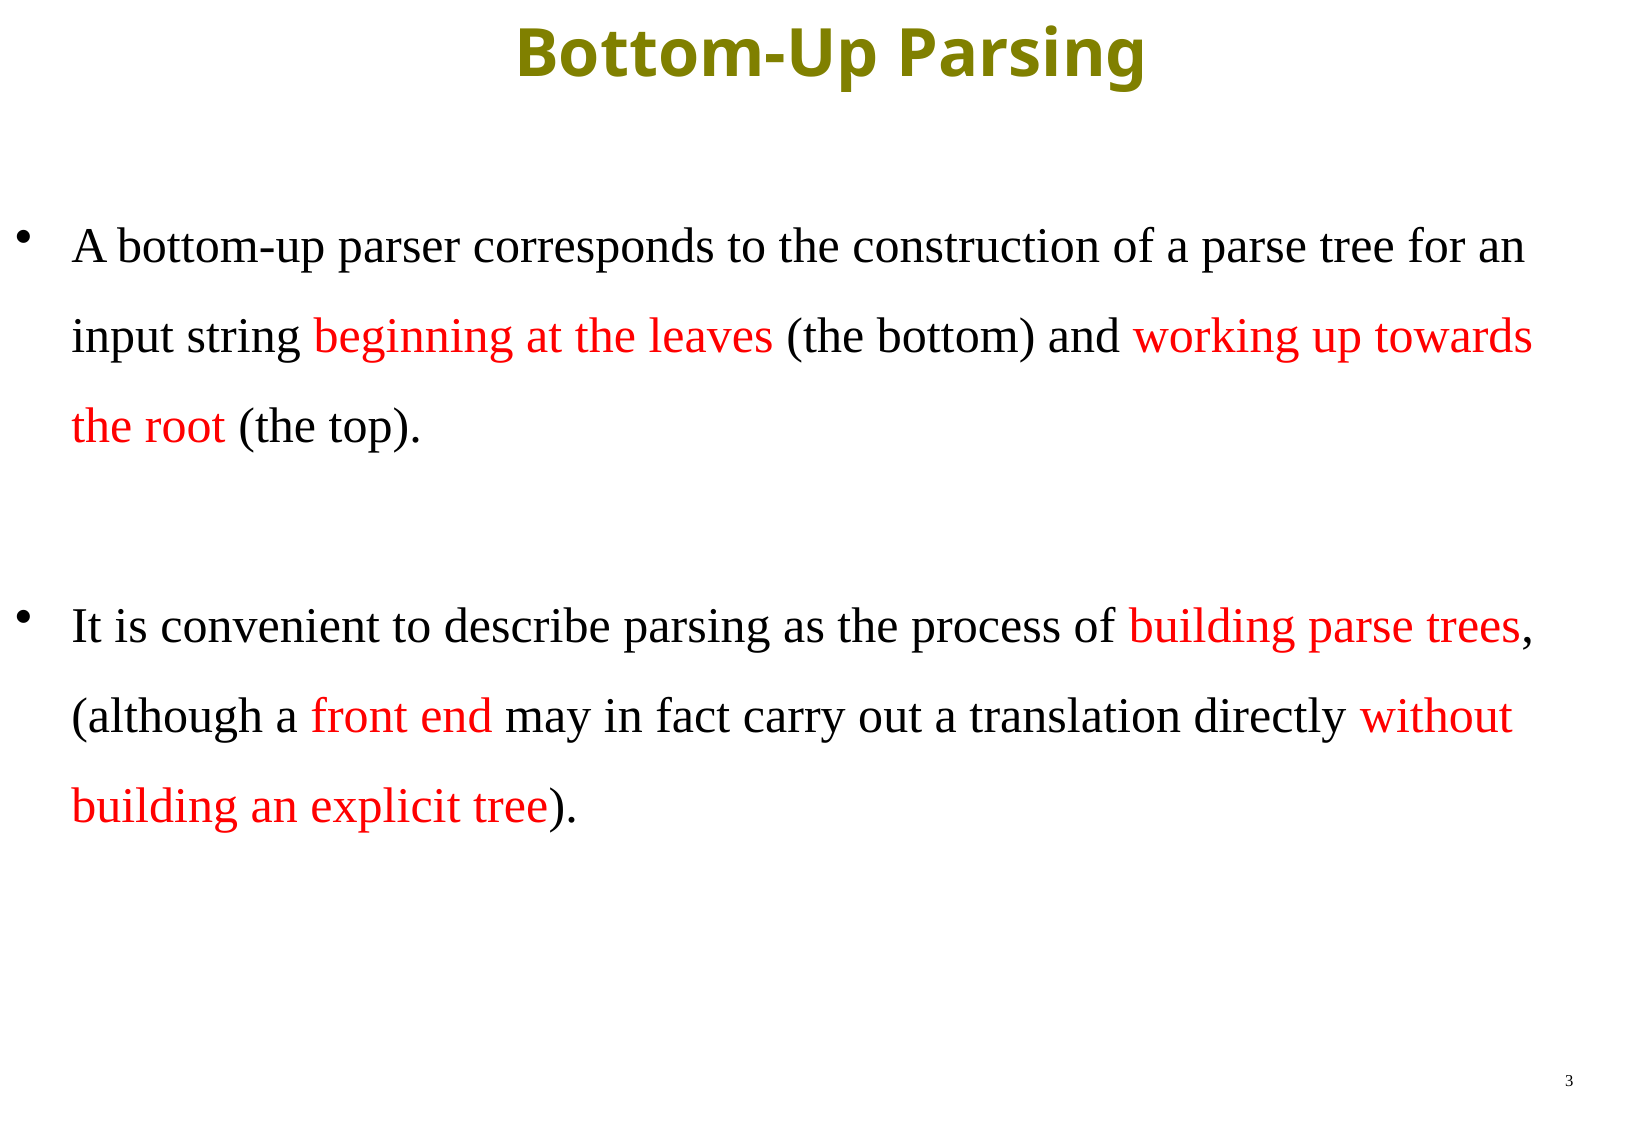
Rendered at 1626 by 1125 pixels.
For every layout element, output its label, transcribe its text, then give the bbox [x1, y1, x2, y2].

title Bottom-Up Parsing [62, 0, 1600, 100]
list A bottom-up parser corresponds to the construction of a parse tree for an input string beginning at the leaves (the bottom) and working up towards the root (the top). It is convenient to describe parsing as the process of building parse trees, (although a front end may in fact carry out a translation directly without building an explicit tree). [0, 174, 1589, 1063]
slide_number 3 [1250, 1063, 1589, 1100]
